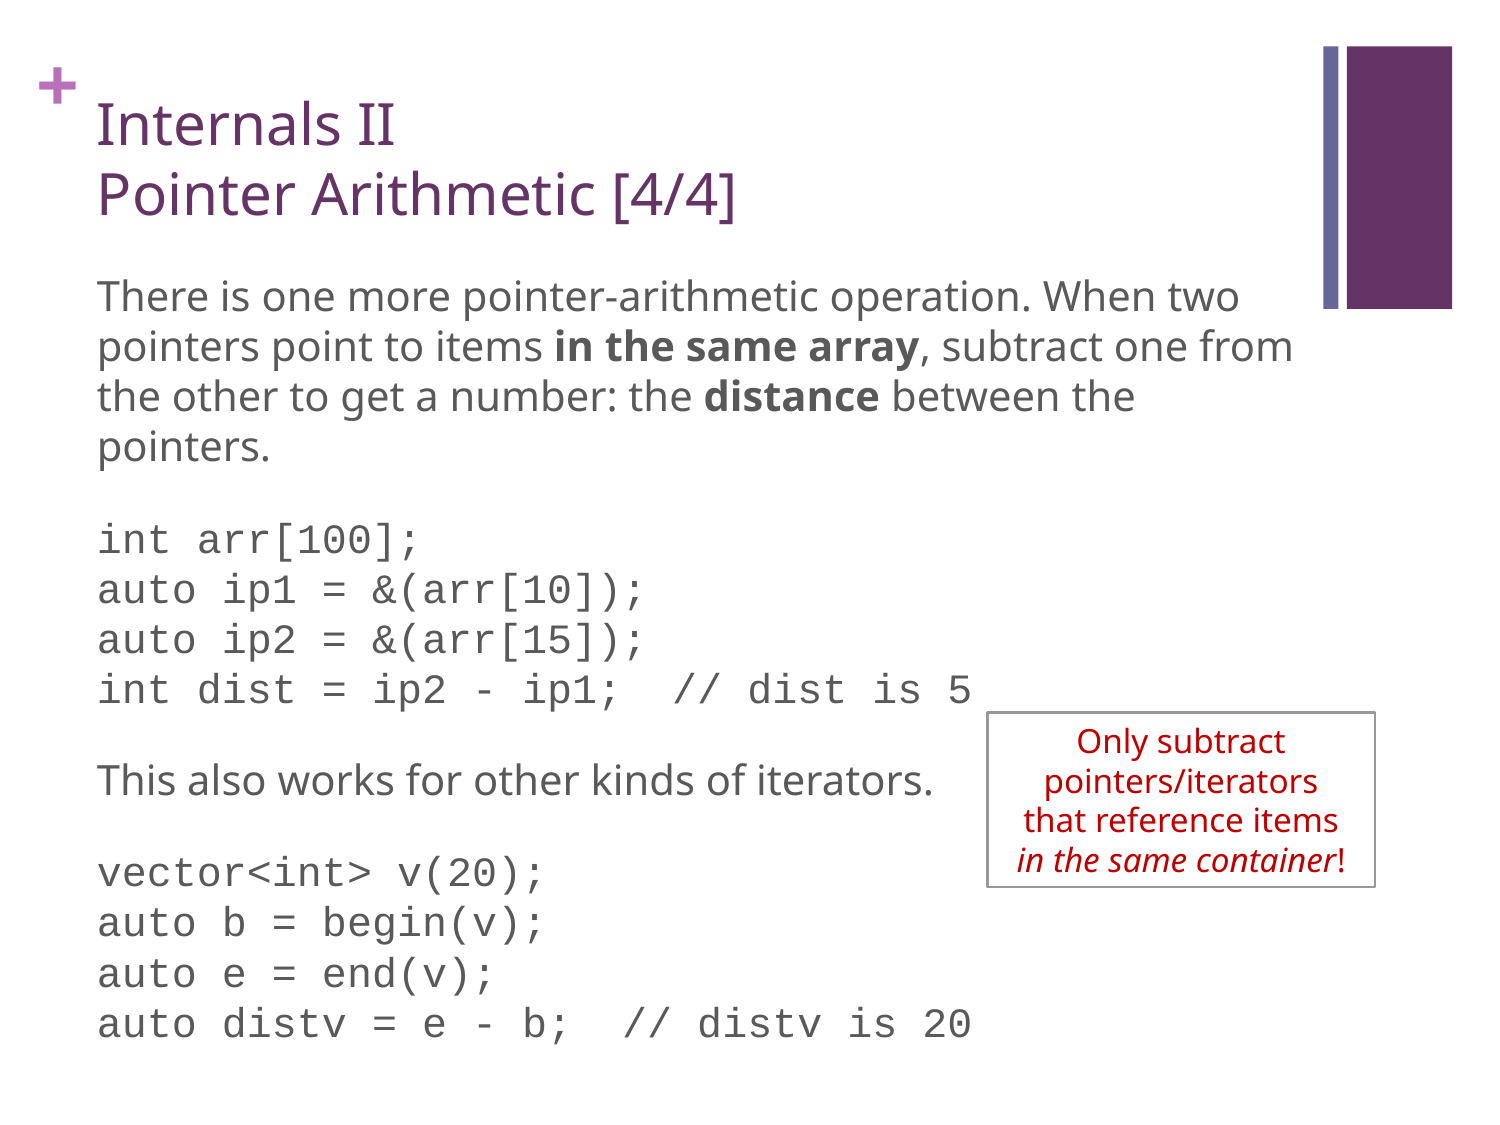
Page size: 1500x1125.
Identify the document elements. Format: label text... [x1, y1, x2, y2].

list There is one more pointer-arithmetic operation. When two pointers point to items in the same array, subtract one from the other to get a number: the distance between the pointers. int arr[100]; auto ip1 = &(arr[10]); auto ip2 = &(arr[15]); int dist = ip2 - ip1; // dist is 5 This also works for other kinds of iterators. vector<int> v(20); auto b = begin(v); auto e = end(v); auto distv = e - b; // distv is 20 [81, 262, 1322, 1038]
text_box Only subtract pointers/iterators that reference items in the same container! [987, 712, 1375, 887]
title Internals II Pointer Arithmetic [4/4] [81, 79, 1322, 238]
